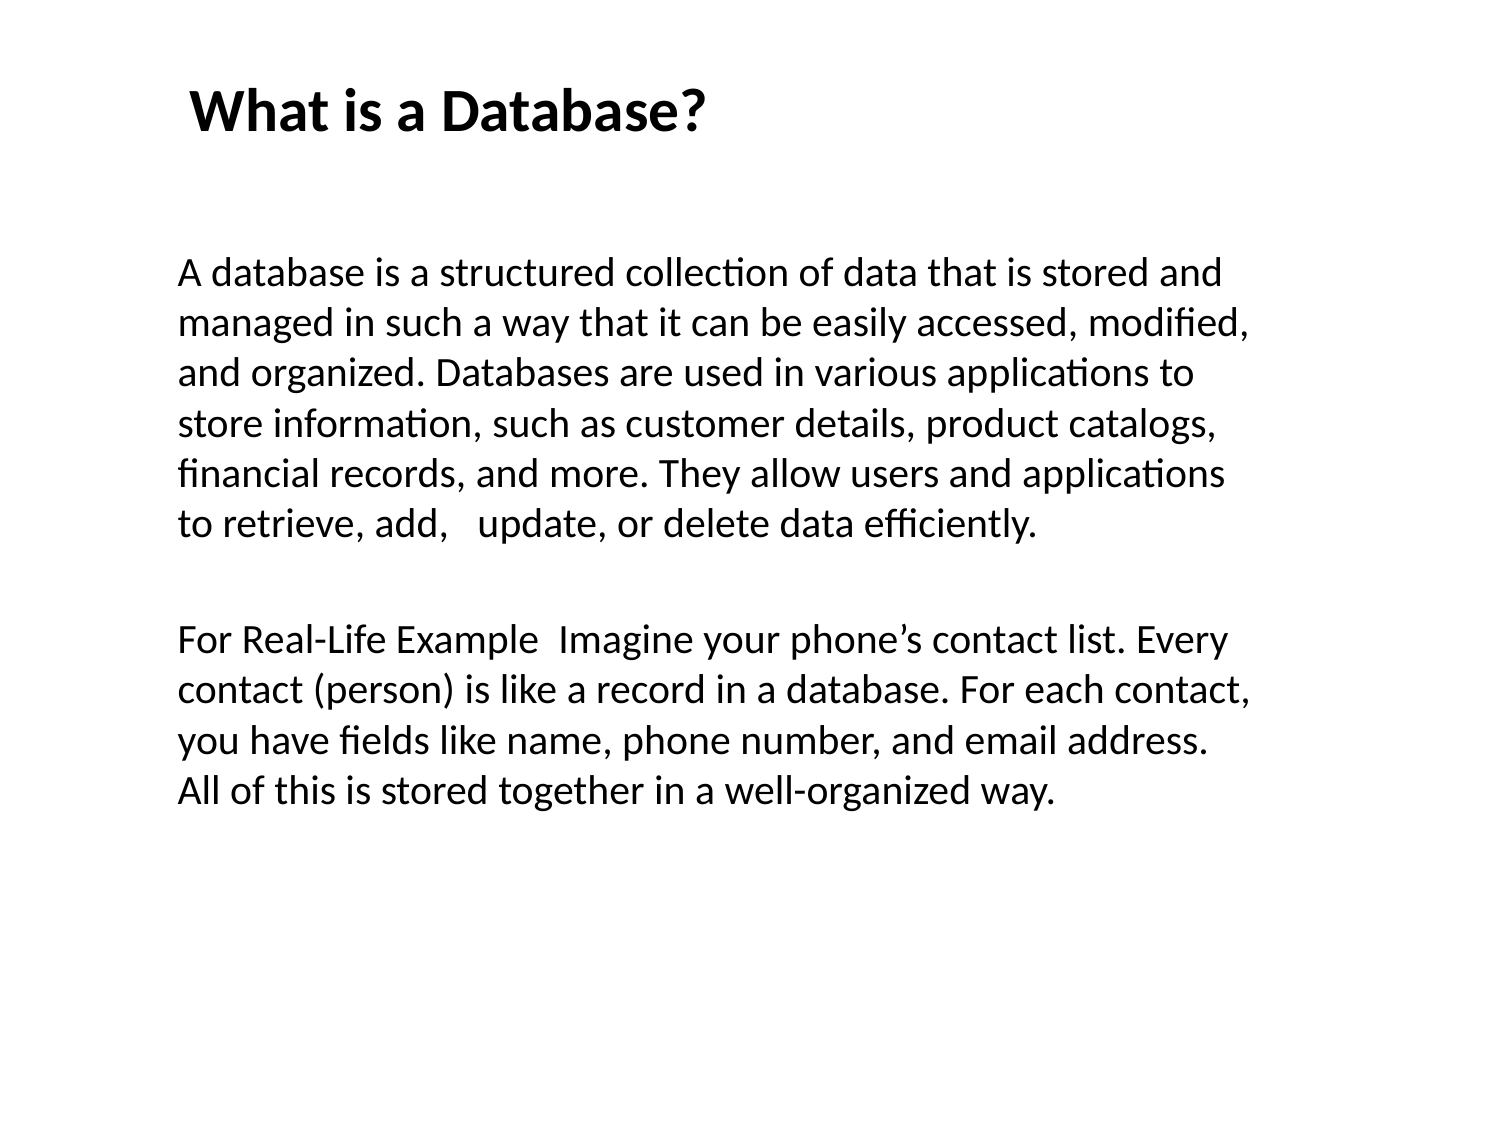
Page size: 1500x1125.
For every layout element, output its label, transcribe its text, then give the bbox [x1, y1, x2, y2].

title What is a Database? [174, 62, 1375, 225]
subtitle A database is a structured collection of data that is stored and managed in such a way that it can be easily accessed, modified, and organized. Databases are used in various applications to store information, such as customer details, product catalogs, financial records, and more. They allow users and applications to retrieve, add, update, or delete data efficiently. For Real-Life Example Imagine your phone’s contact list. Every contact (person) is like a record in a database. For each contact, you have fields like name, phone number, and email address. All of this is stored together in a well-organized way. [87, 237, 1275, 988]
